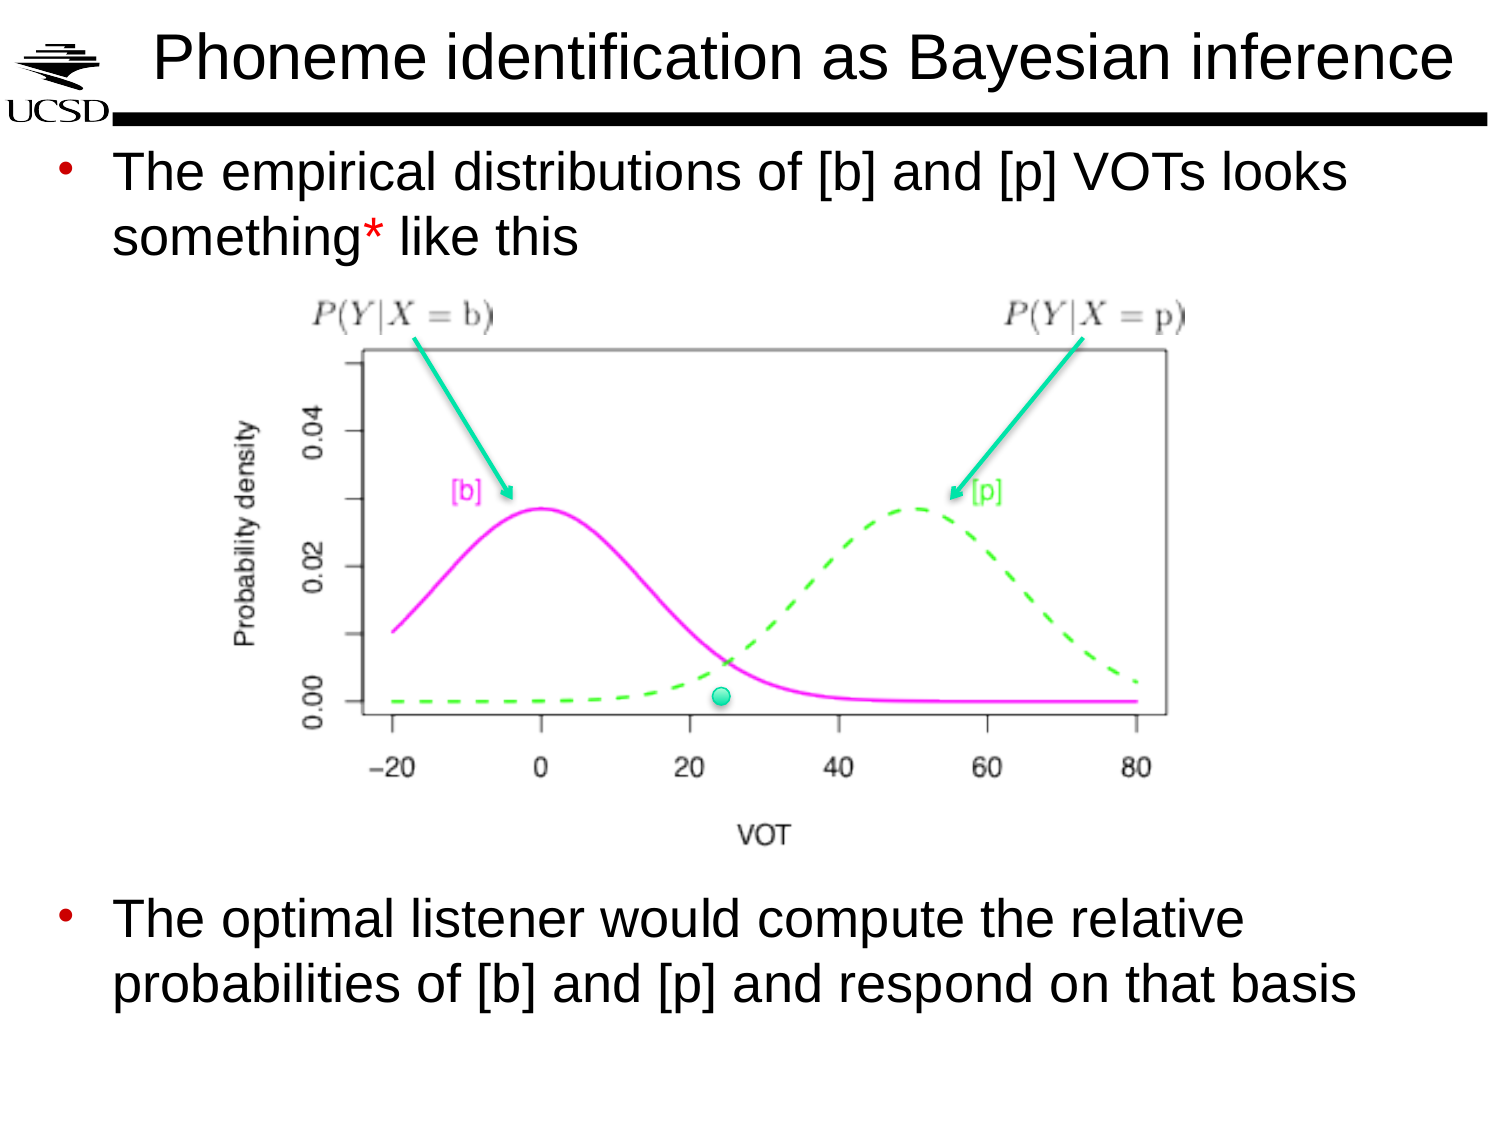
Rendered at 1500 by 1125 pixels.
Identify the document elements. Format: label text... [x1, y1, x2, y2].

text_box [935, 351, 1099, 486]
list The empirical distributions of [b] and [p] VOTs looks something* like this The optimal listener would compute the relative probabilities of [b] and [p] and respond on that basis [40, 128, 1500, 1076]
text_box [381, 369, 545, 469]
picture [0, 37, 113, 129]
picture [224, 212, 1238, 888]
title Phoneme identification as Bayesian inference [137, 11, 1500, 101]
